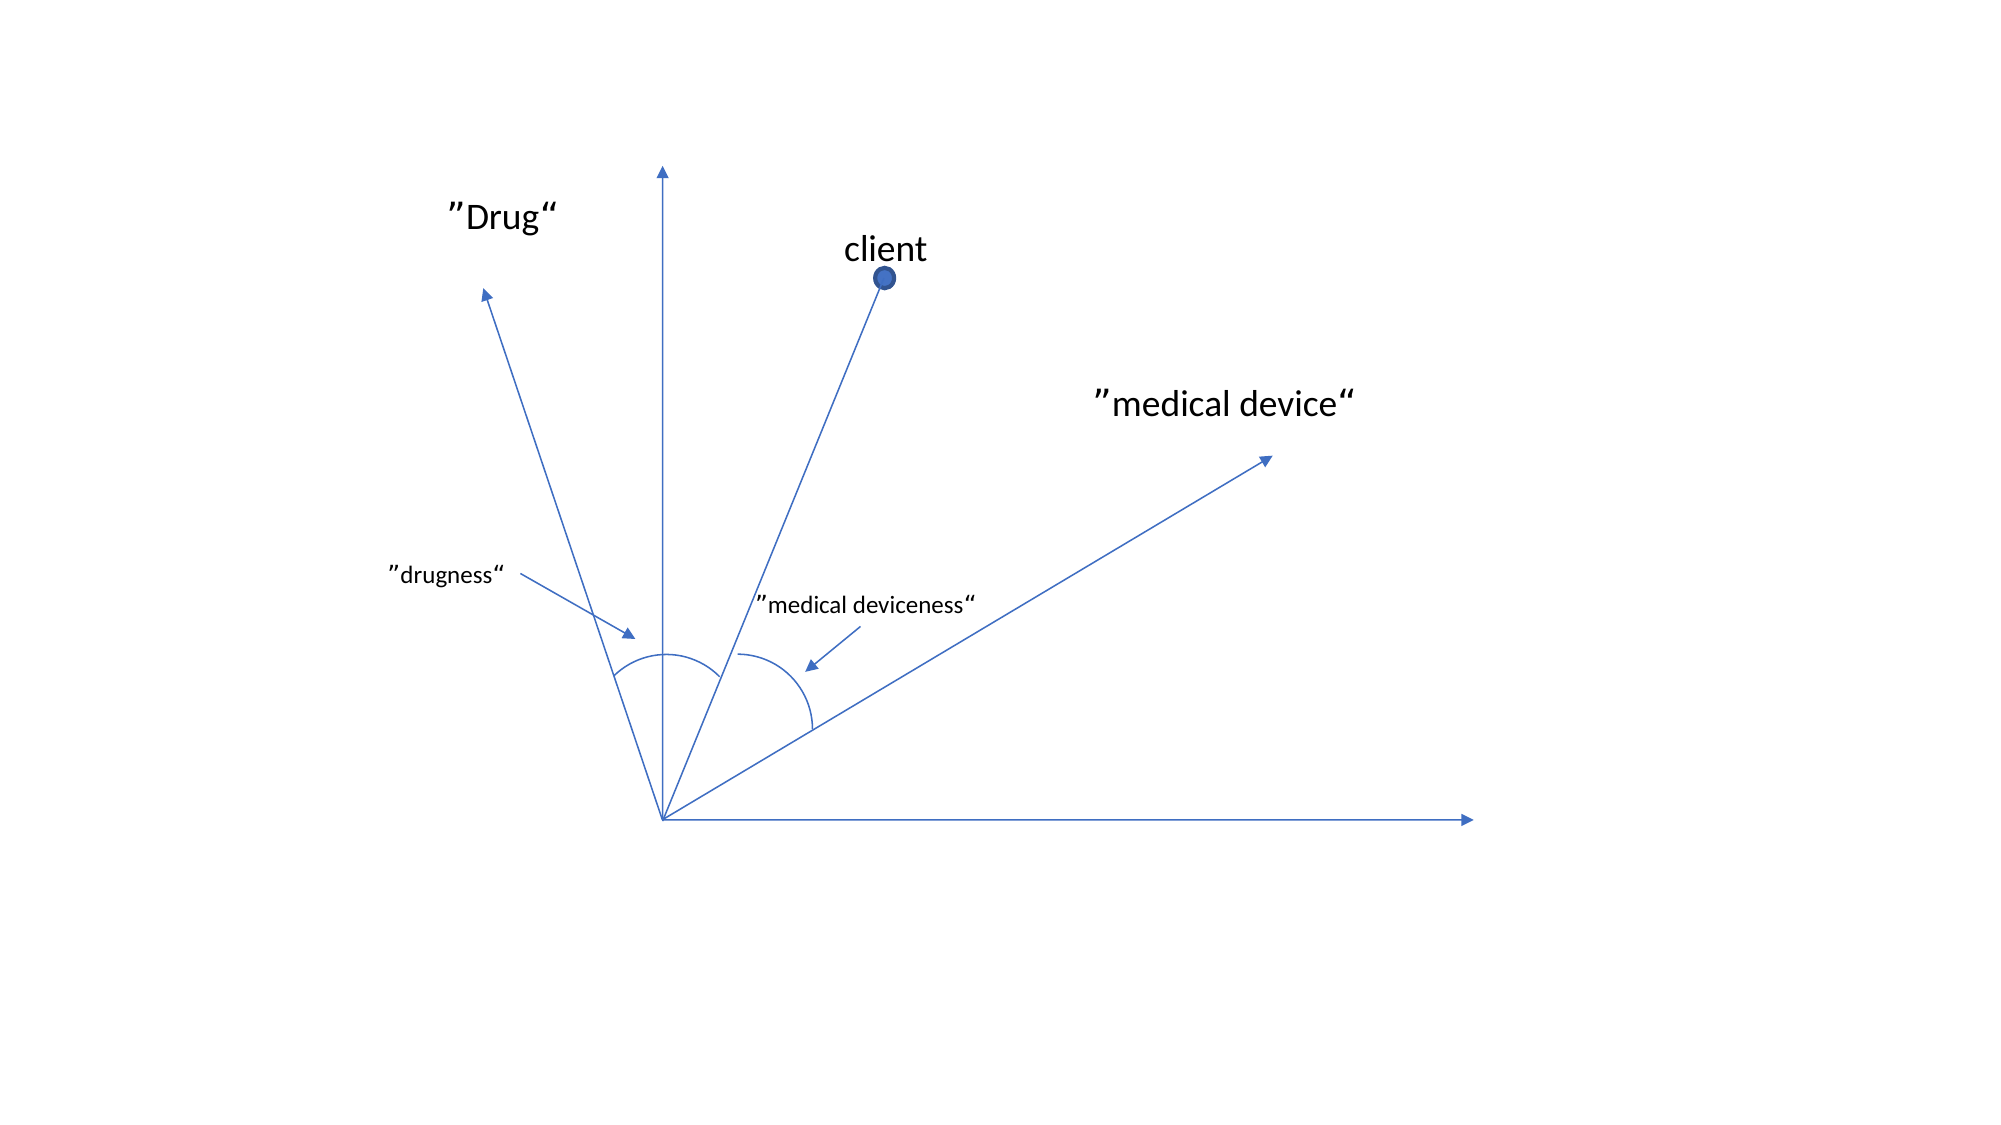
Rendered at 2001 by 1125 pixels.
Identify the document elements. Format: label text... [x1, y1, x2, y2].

text_box [520, 572, 636, 639]
text_box [613, 654, 657, 720]
text_box [592, 616, 614, 676]
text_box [662, 165, 1474, 821]
text_box “Drug” [343, 184, 574, 245]
text_box [613, 677, 657, 807]
text_box “drugness” [368, 550, 521, 596]
text_box [481, 288, 594, 613]
